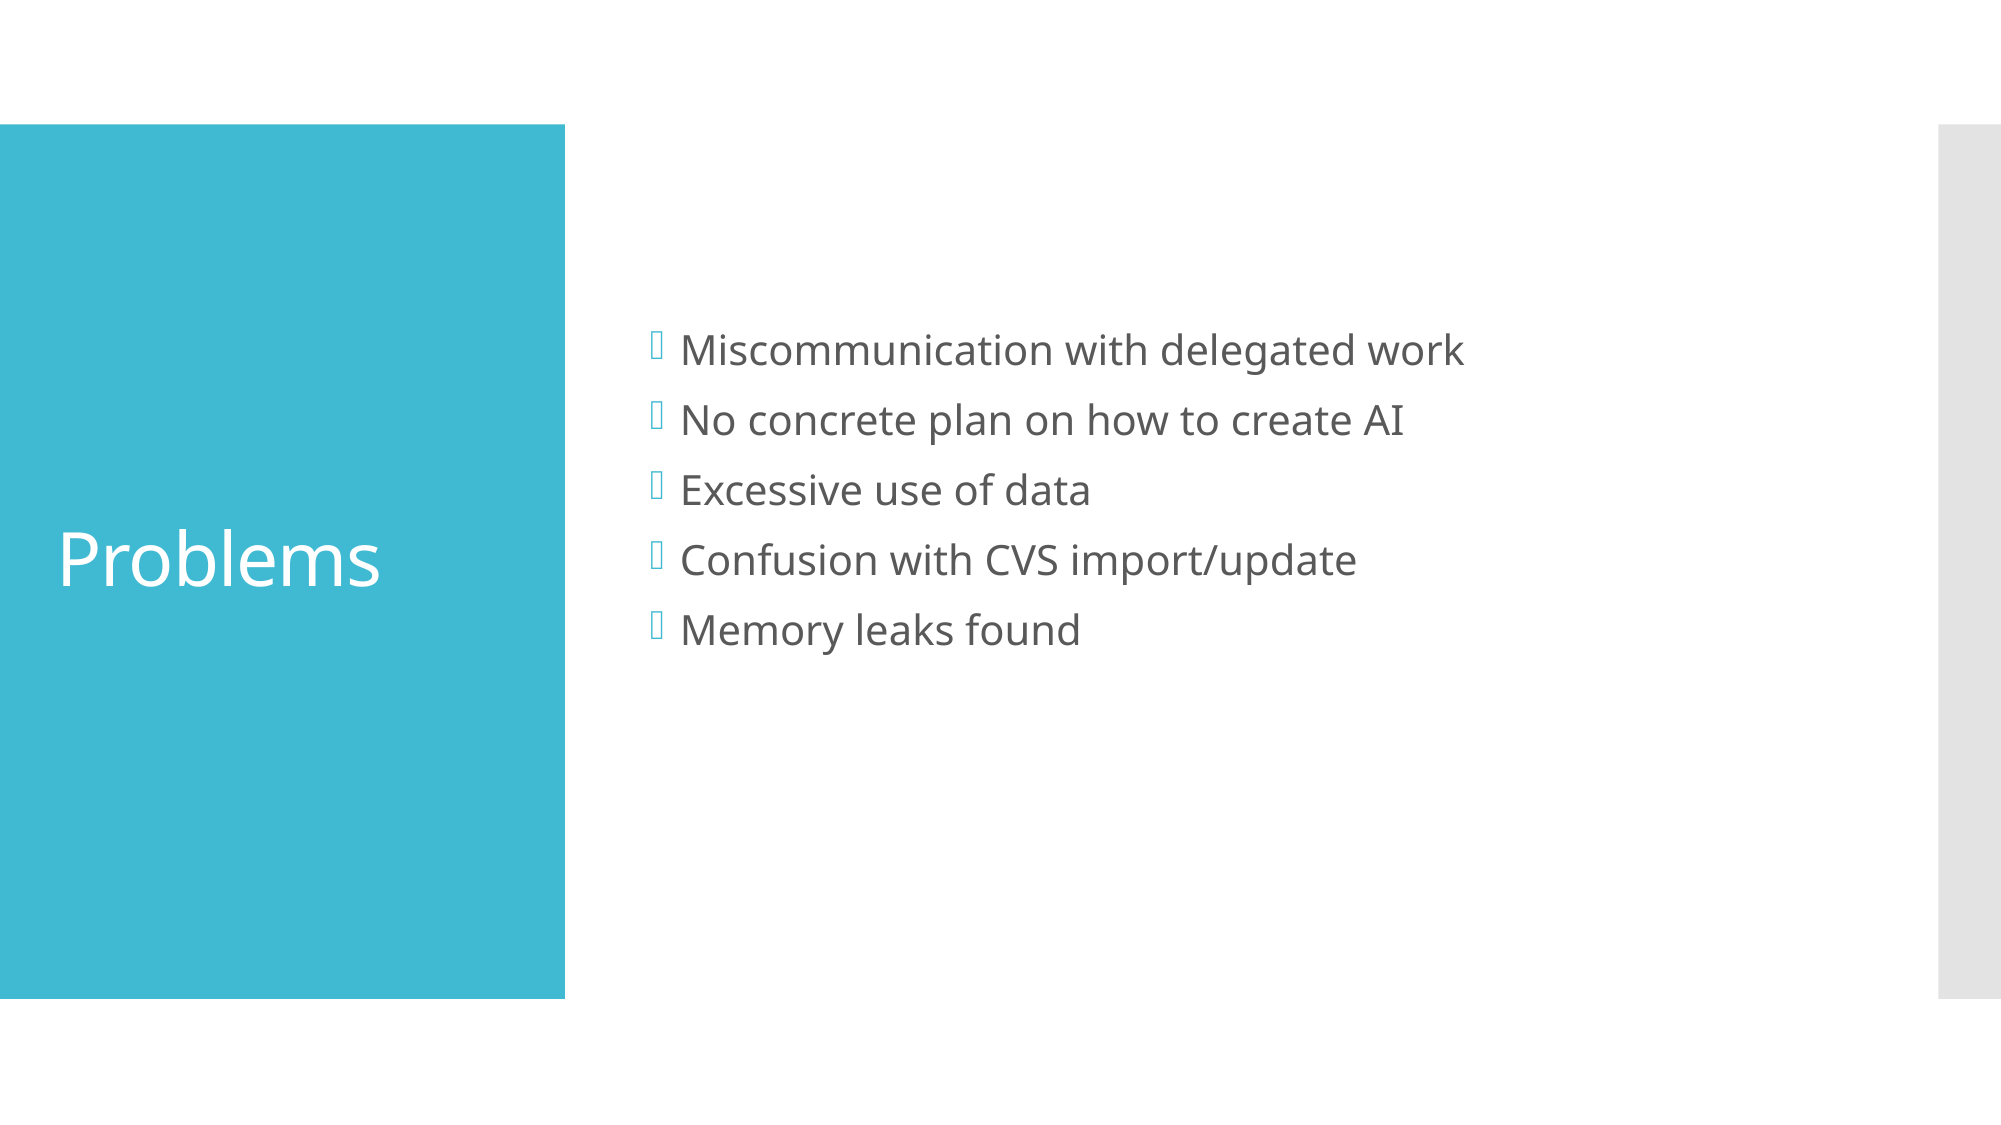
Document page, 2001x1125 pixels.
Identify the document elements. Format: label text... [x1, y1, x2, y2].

title Problems [41, 184, 525, 940]
list Miscommunication with delegated work No concrete plan on how to create AI Excessive use of data Confusion with CVS import/update Memory leaks found [634, 141, 1835, 982]
